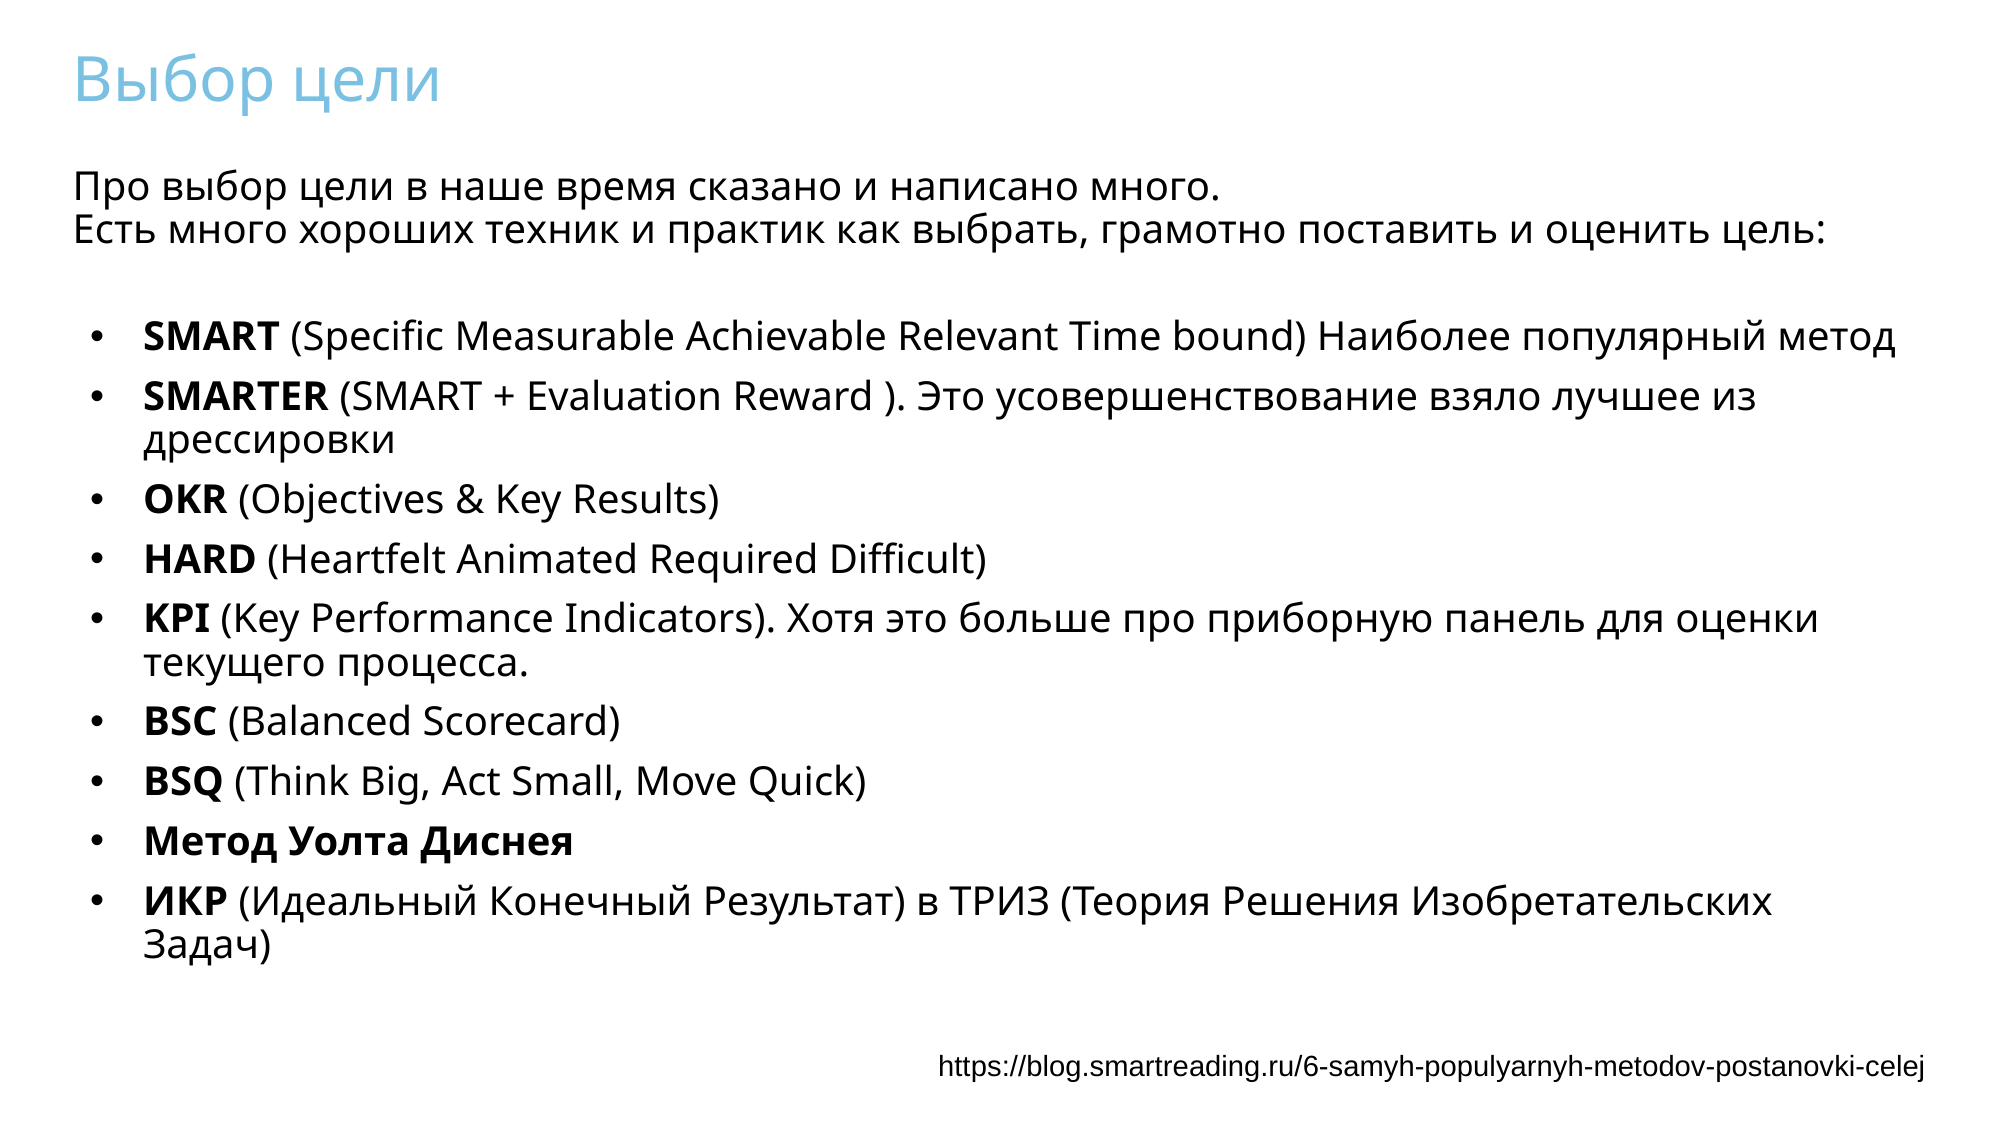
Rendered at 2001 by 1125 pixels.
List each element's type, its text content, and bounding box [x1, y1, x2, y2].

text_box https://blog.smartreading.ru/6-samyh-populyarnyh-metodov-postanovki-celej [923, 1039, 2000, 1090]
list Про выбор цели в наше время сказано и написано много. Есть много хороших техник и практик как выбрать, грамотно поставить и оценить цель: SMART (Specific Measurable Achievable Relevant Time bound) Наиболее популярный метод SMARTER (SMART + Evaluation Reward ). Это усовершенствование взяло лучшее из дрессировки OKR (Objectives & Key Results) HARD (Heartfelt Animated Required Difficult) KPI (Key Performance Indicators). Хотя это больше про приборную панель для оценки текущего процесса. BSC (Balanced Scorecard) BSQ (Think Big, Act Small, Move Quick) Метод Уолта Диснея ИКР (Идеальный Конечный Результат) в ТРИЗ (Теория Решения Изобретательских Задач) [57, 158, 1915, 999]
title Выбор цели [57, 3, 1329, 158]
